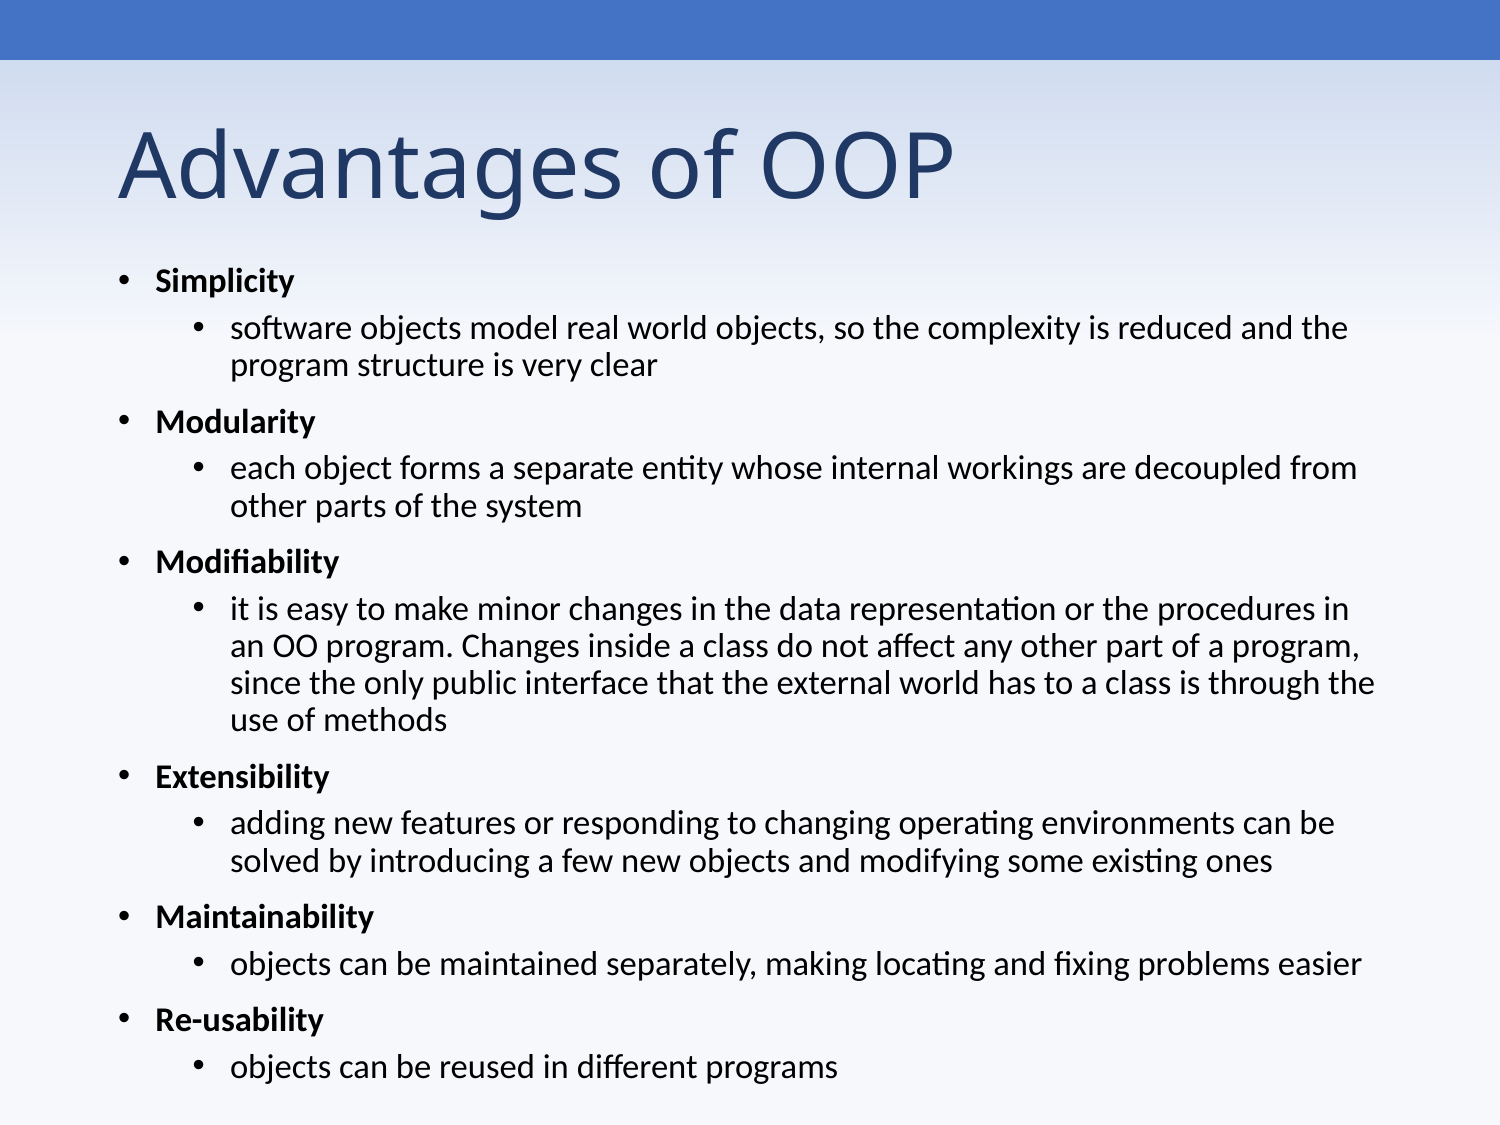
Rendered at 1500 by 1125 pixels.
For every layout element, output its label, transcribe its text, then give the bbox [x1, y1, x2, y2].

list Simplicity software objects model real world objects, so the complexity is reduced and the program structure is very clear Modularity each object forms a separate entity whose internal workings are decoupled from other parts of the system Modifiability it is easy to make minor changes in the data representation or the procedures in an OO program. Changes inside a class do not affect any other part of a program, since the only public interface that the external world has to a class is through the use of methods Extensibility adding new features or responding to changing operating environments can be solved by introducing a few new objects and modifying some existing ones Maintainability objects can be maintained separately, making locating and fixing problems easier Re-usability objects can be reused in different programs [103, 255, 1397, 1097]
title Advantages of OOP [103, 59, 1397, 255]
